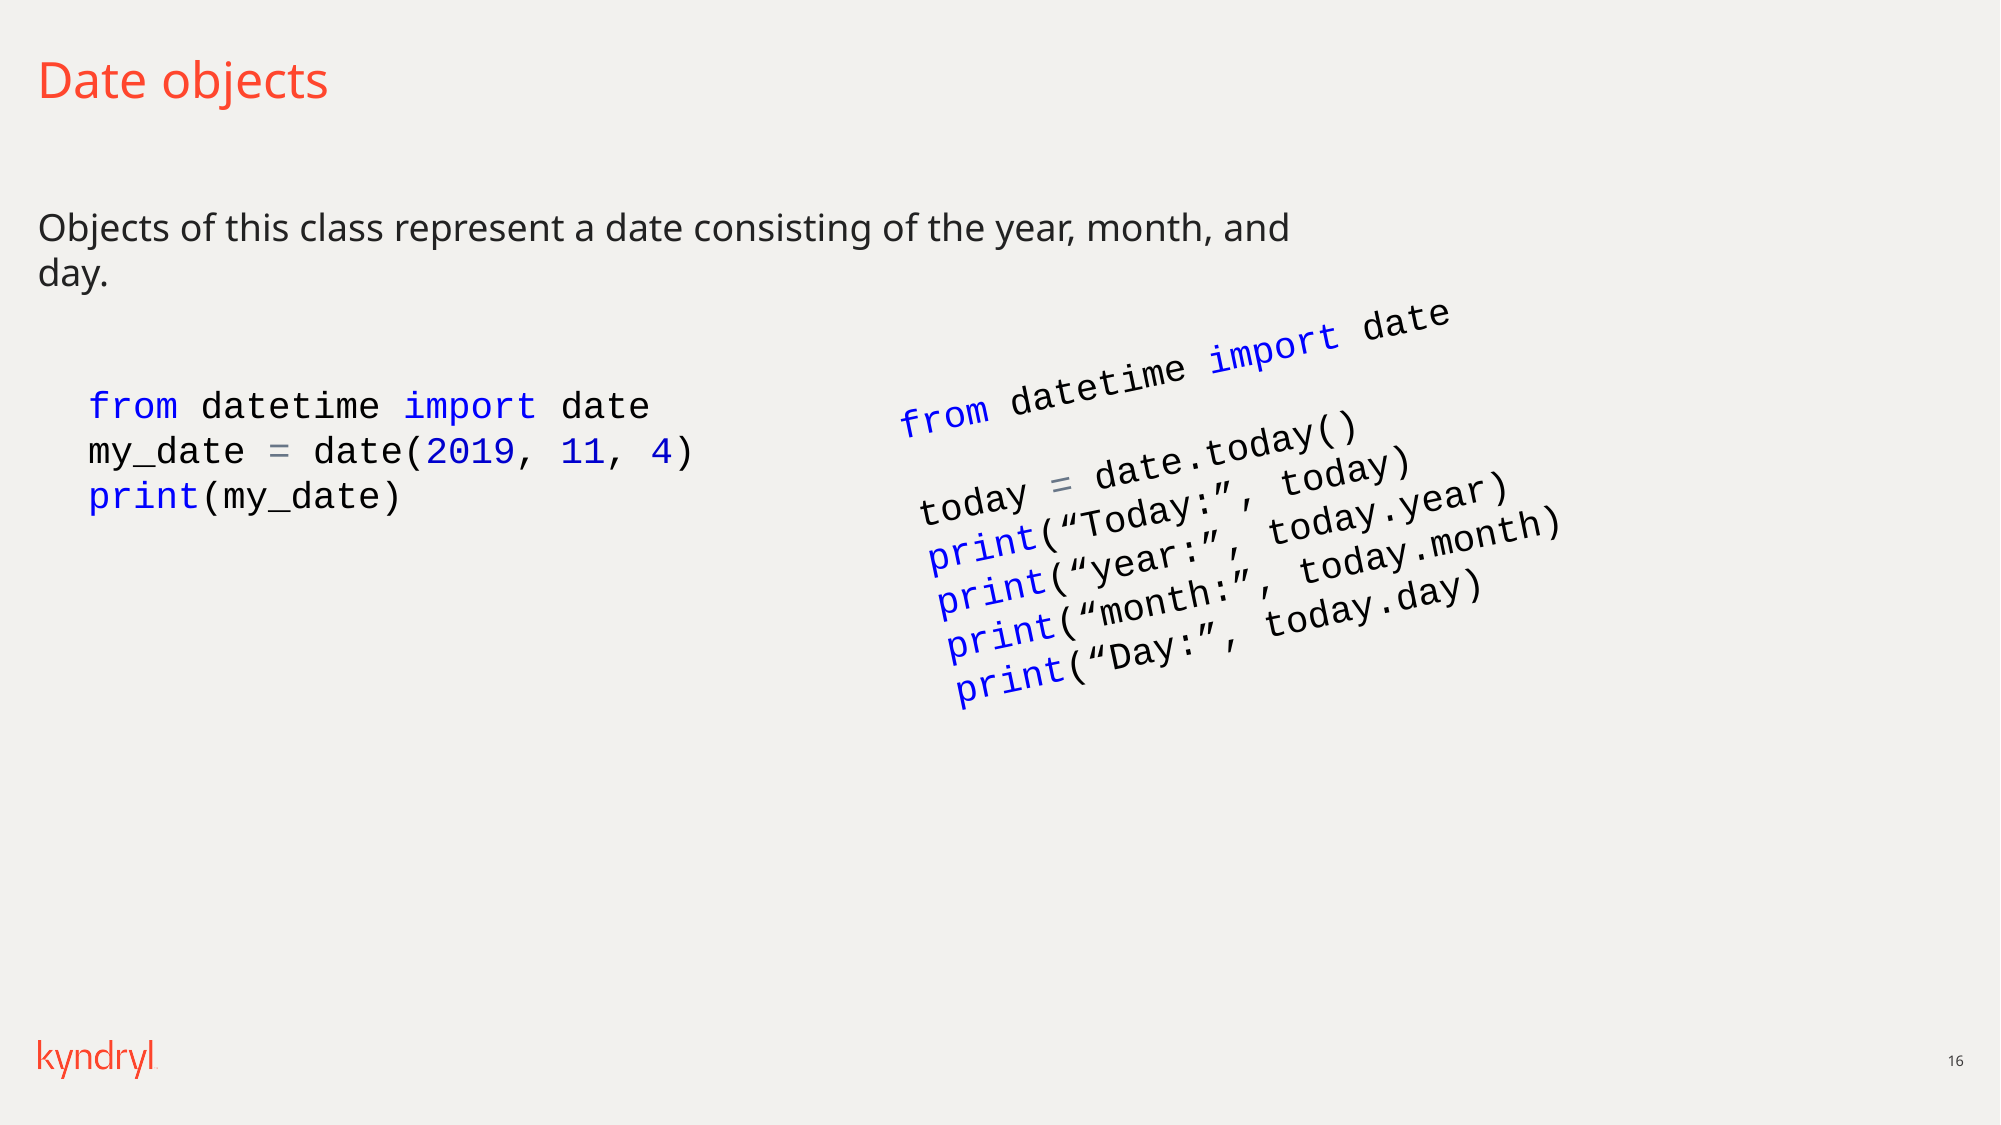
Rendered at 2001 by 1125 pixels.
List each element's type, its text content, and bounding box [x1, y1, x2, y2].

slide_number 16 [1921, 1036, 1964, 1072]
picture [38, 1040, 158, 1079]
text_box from datetime import date today = date.today() print(“Today:”, today) print(“year:”, today.year) print(“month:”, today.month) print(“Day:”, today.day) [878, 191, 1935, 765]
list Objects of this class represent a date consisting of the year, month, and day. [37, 204, 1361, 504]
title Date objects [37, 48, 1250, 95]
text_box from datetime import date my_date = date(2019, 11, 4) print(my_date) [73, 373, 993, 524]
